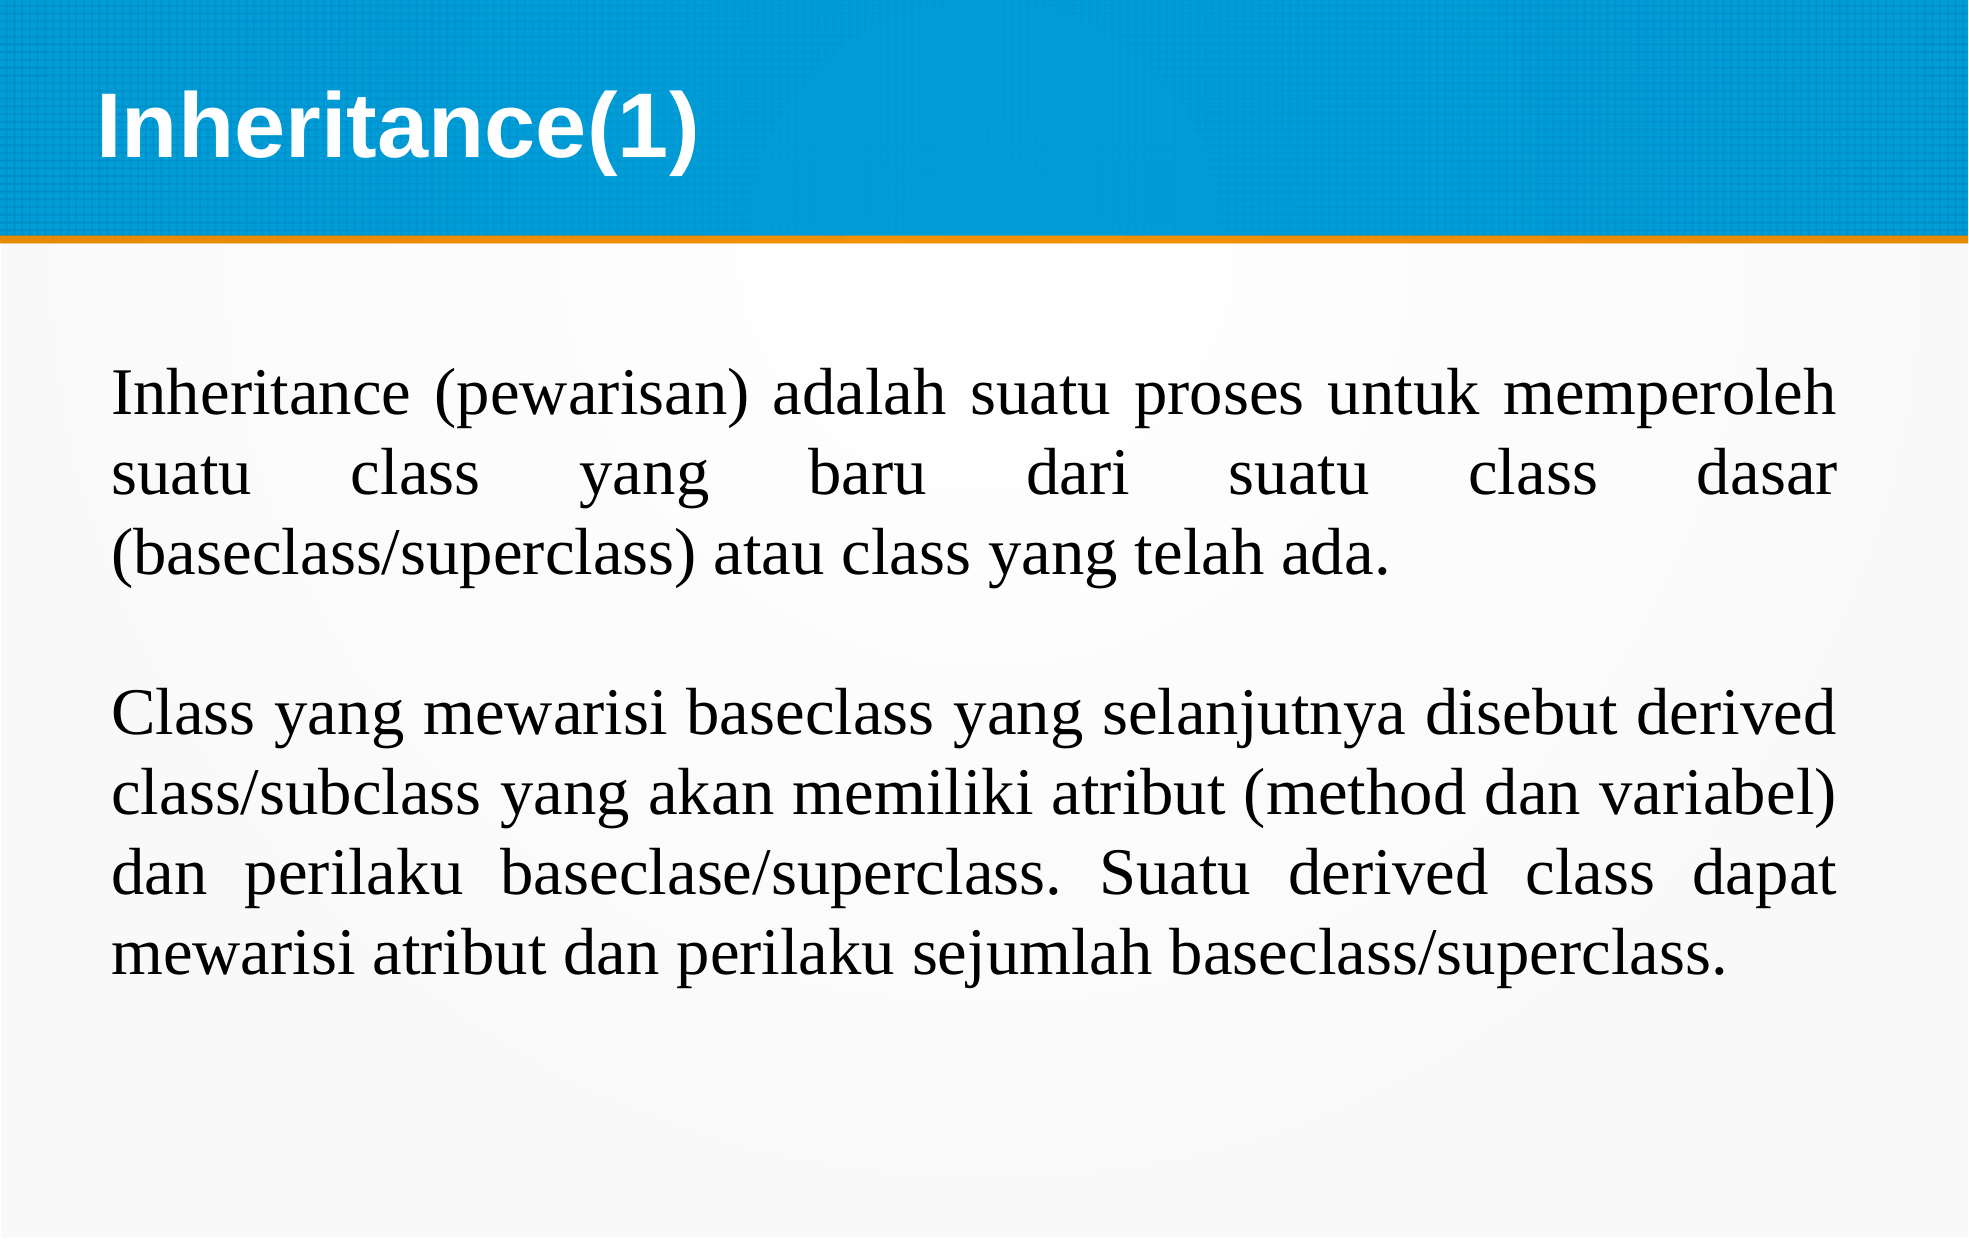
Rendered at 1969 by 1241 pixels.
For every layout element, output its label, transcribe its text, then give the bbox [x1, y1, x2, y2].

text_box Inheritance(1) [96, 66, 1451, 177]
text_box Inheritance (pewarisan) adalah suatu proses untuk memperoleh suatu class yang baru dari suatu class dasar (baseclass/superclass) atau class yang telah ada. Class yang mewarisi baseclass yang selanjutnya disebut derived class/subclass yang akan memiliki atribut (method dan variabel) dan perilaku baseclase/superclass. Suatu derived class dapat mewarisi atribut dan perilaku sejumlah baseclass/superclass. [96, 340, 1856, 996]
picture [0, 236, 1969, 1241]
